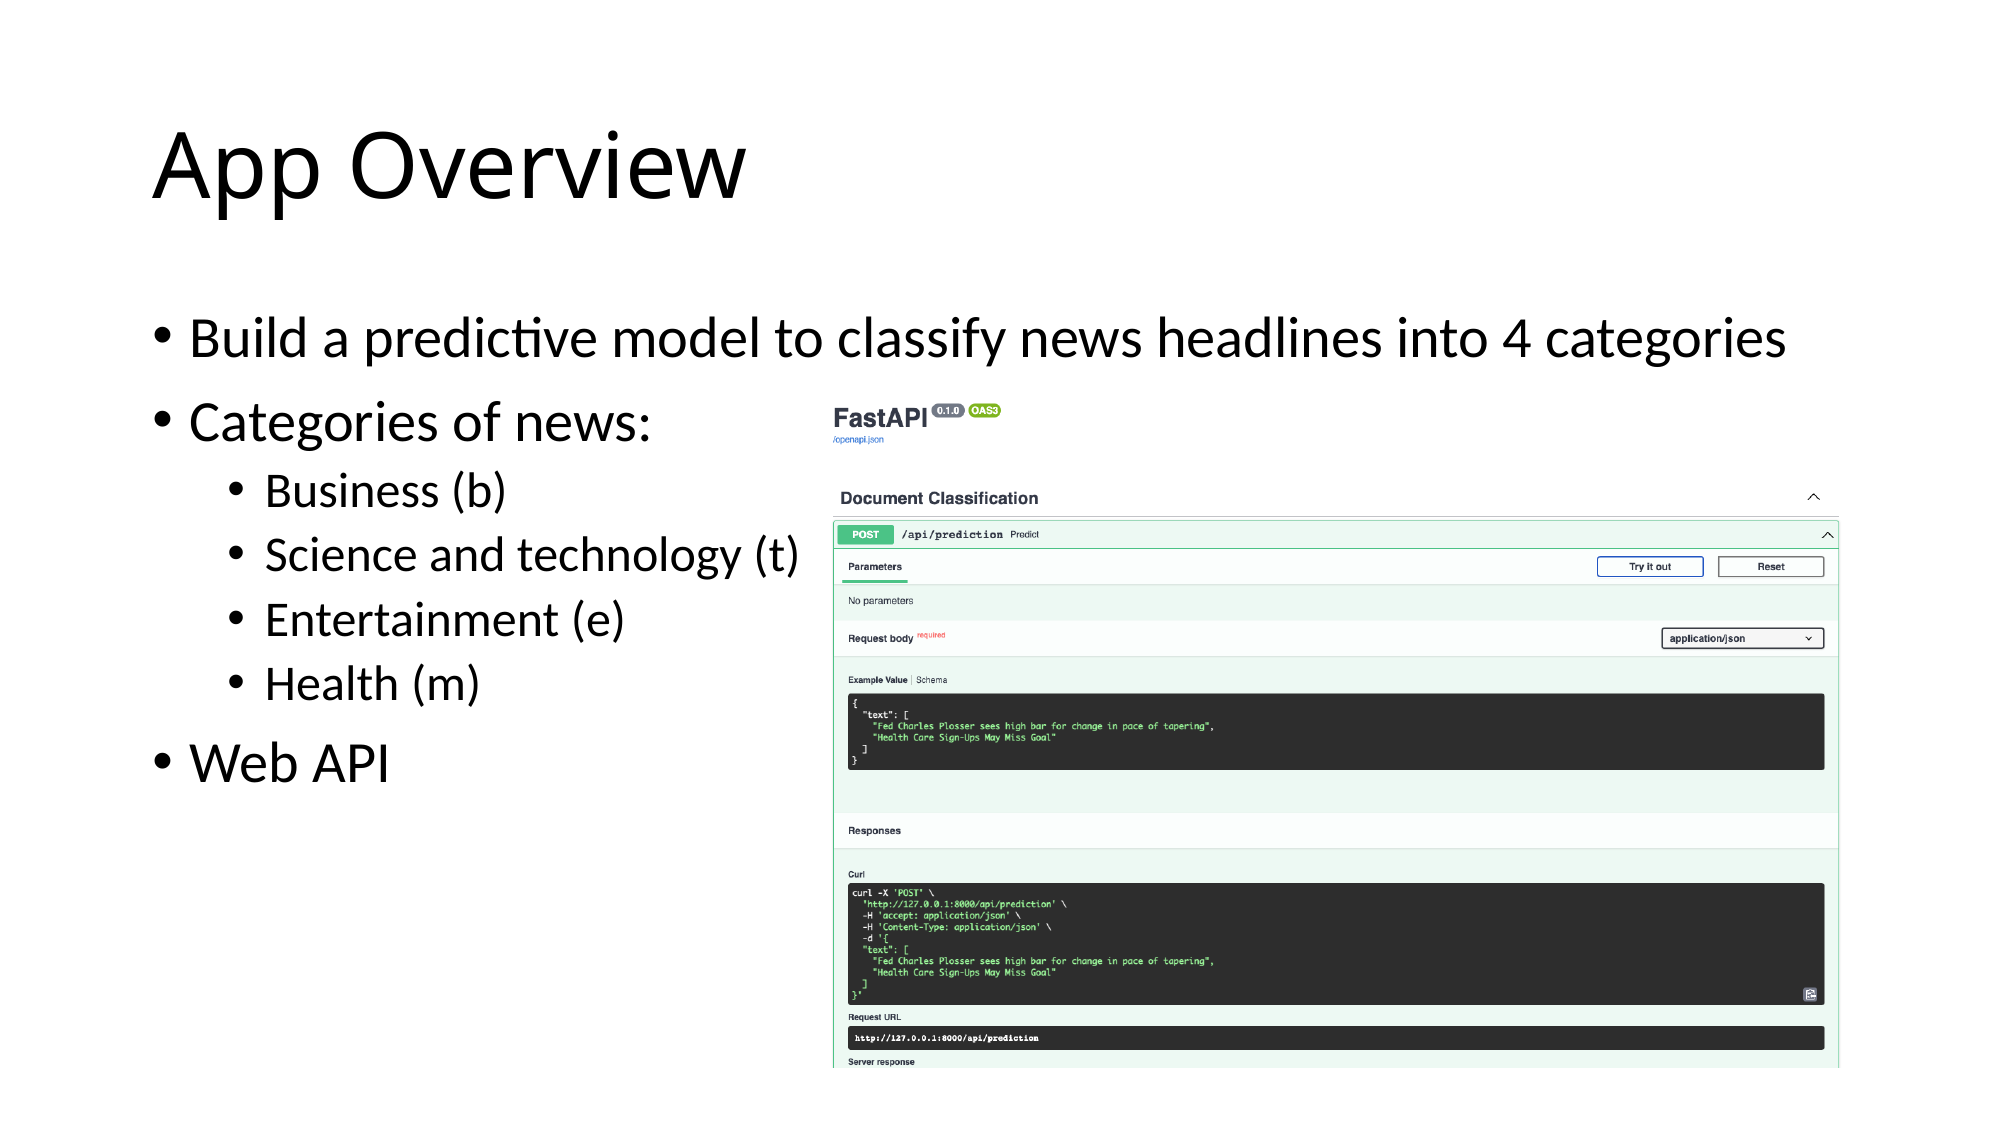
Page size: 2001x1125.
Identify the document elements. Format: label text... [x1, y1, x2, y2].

title App Overview [137, 59, 1863, 278]
list Build a predictive model to classify news headlines into 4 categories Categories of news: Business (b) Science and technology (t) Entertainment (e) Health (m) Web API [137, 299, 1863, 1014]
picture [802, 386, 1863, 1068]
